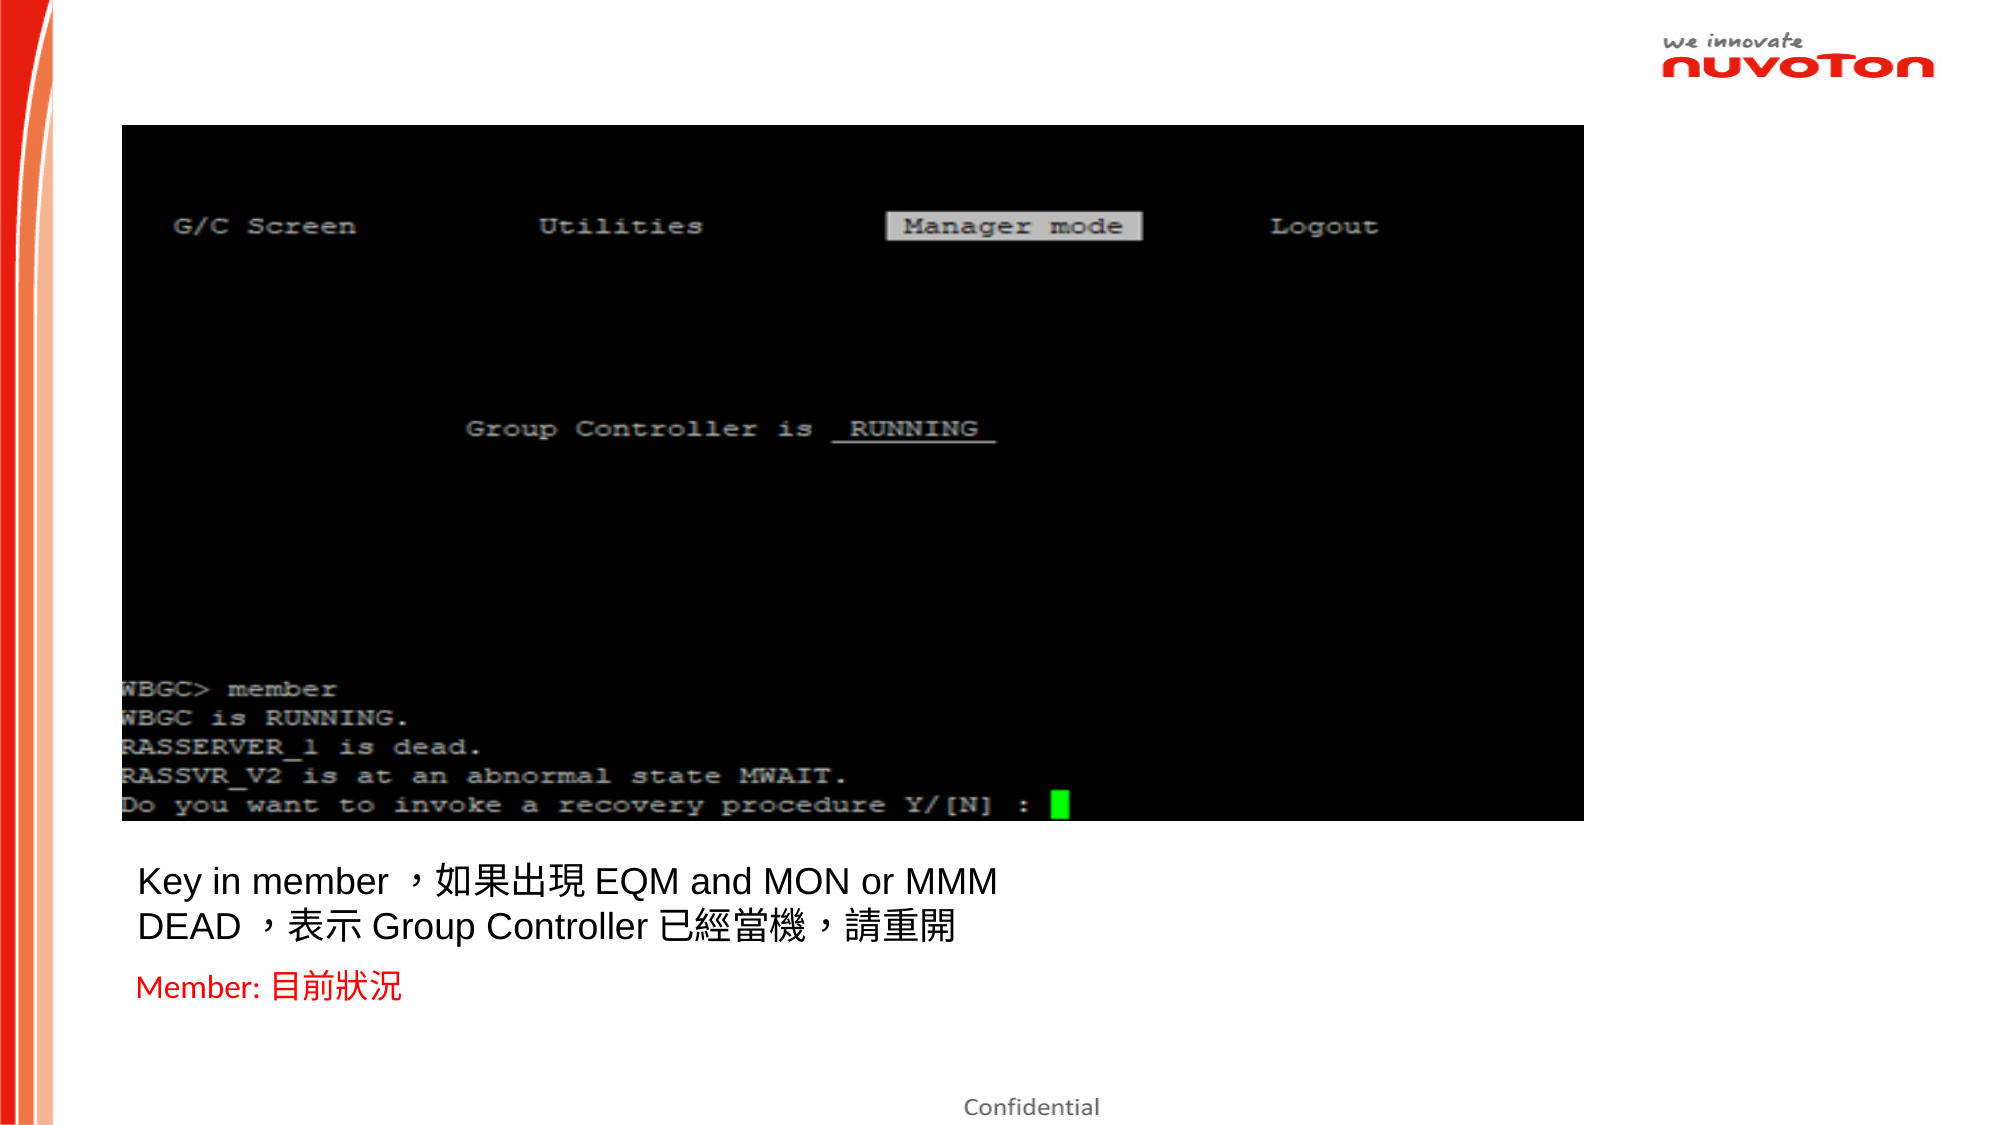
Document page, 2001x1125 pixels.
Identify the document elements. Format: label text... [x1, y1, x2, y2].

picture [0, 0, 2000, 1125]
text_box Member:目前狀況 [120, 957, 418, 1013]
text_box Key in member，如果出現EQM and MON or MMM DEAD，表示Group Controller已經當機，請重開 [122, 849, 1123, 955]
